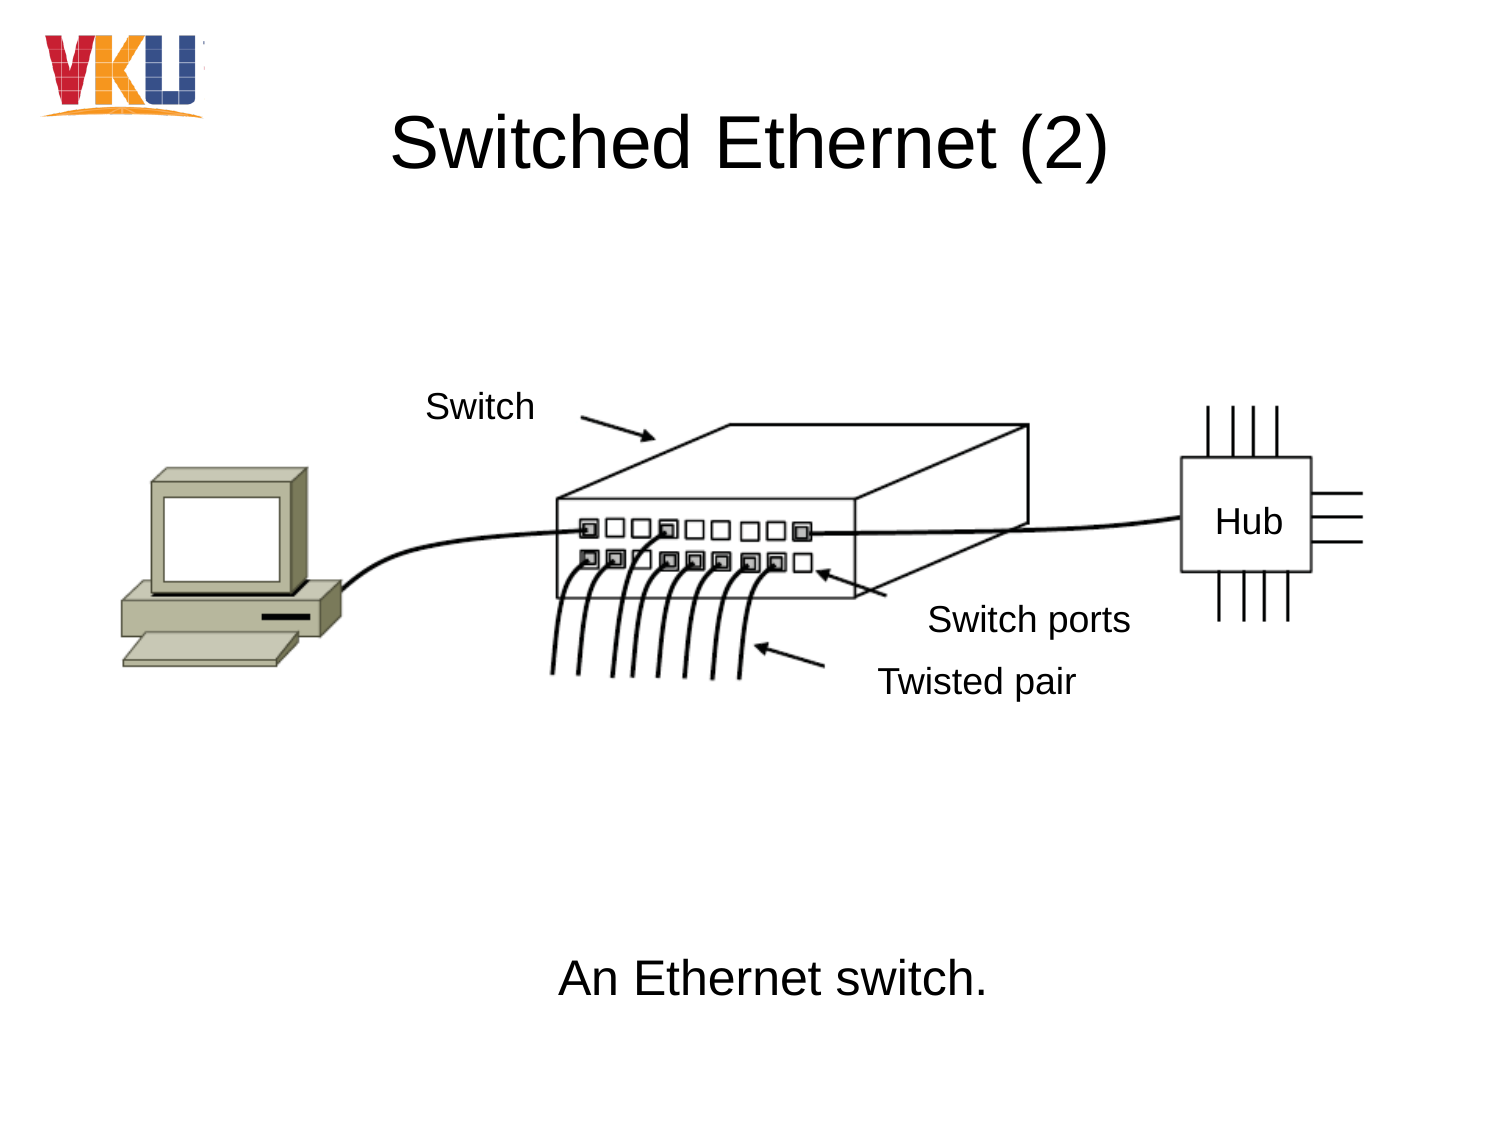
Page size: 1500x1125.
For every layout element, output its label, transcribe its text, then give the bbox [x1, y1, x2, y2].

picture [30, 21, 211, 129]
list An Ethernet switch. [47, 937, 1500, 1075]
picture [79, 377, 1421, 748]
title Switched Ethernet (2) [75, 45, 1425, 233]
